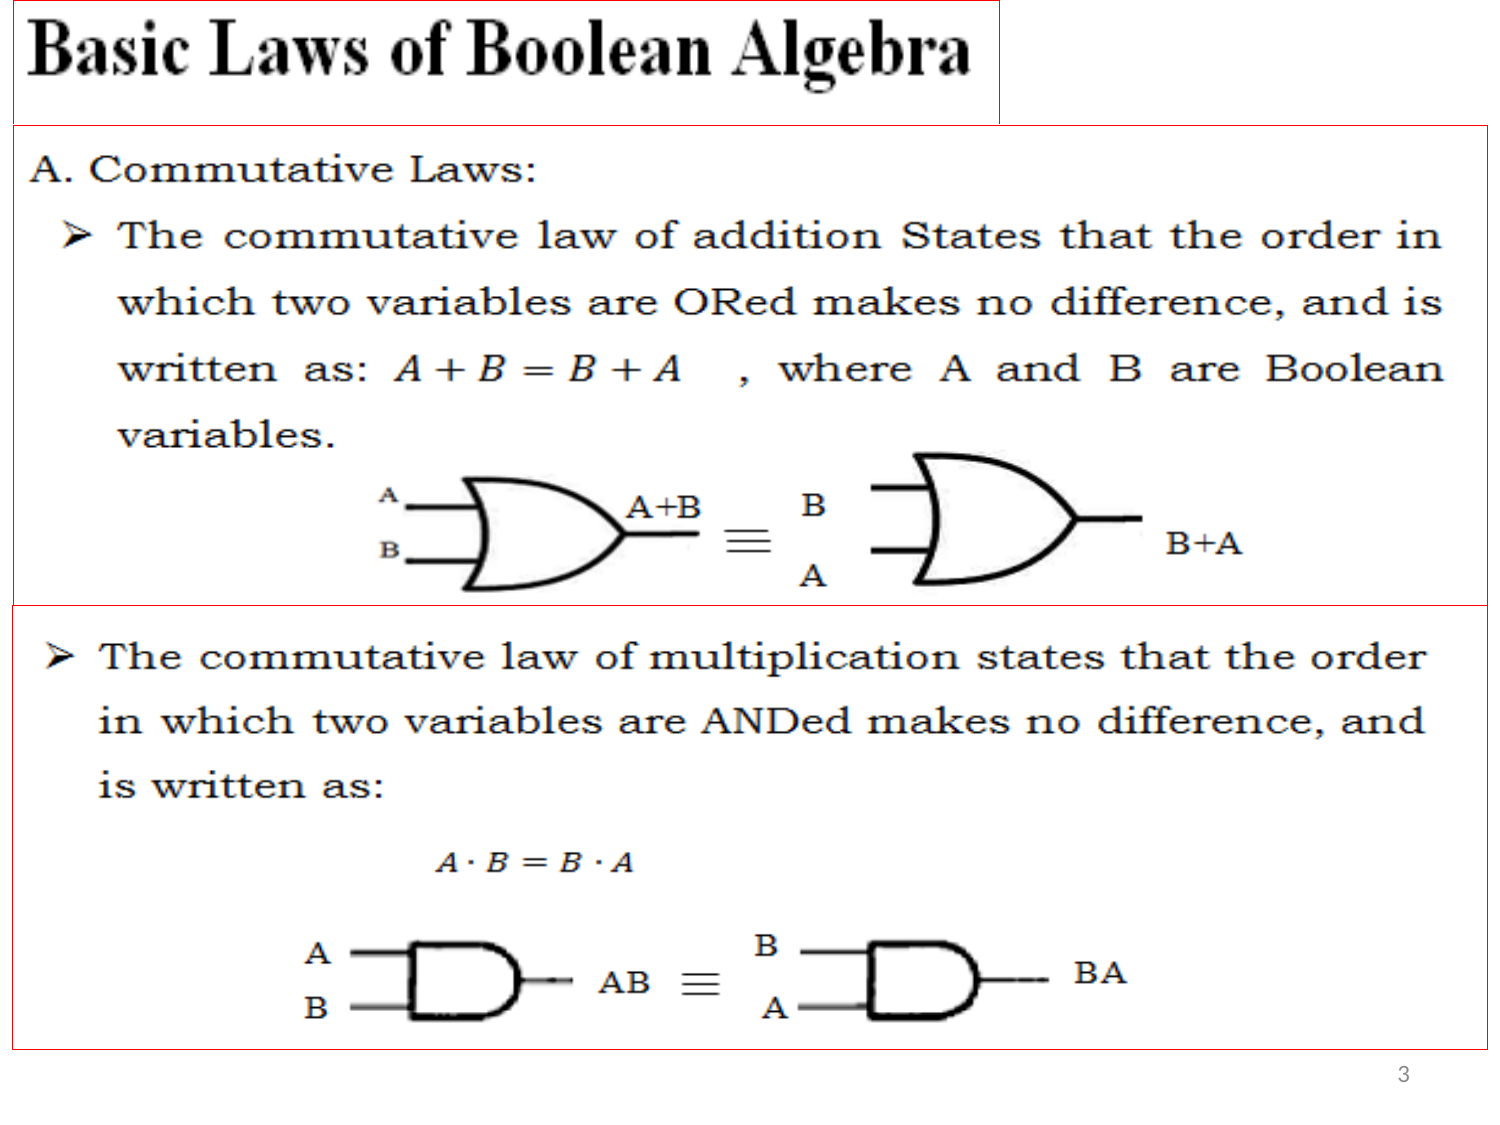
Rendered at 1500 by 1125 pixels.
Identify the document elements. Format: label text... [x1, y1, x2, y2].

picture [12, 0, 1488, 1051]
slide_number 3 [1074, 1058, 1425, 1103]
